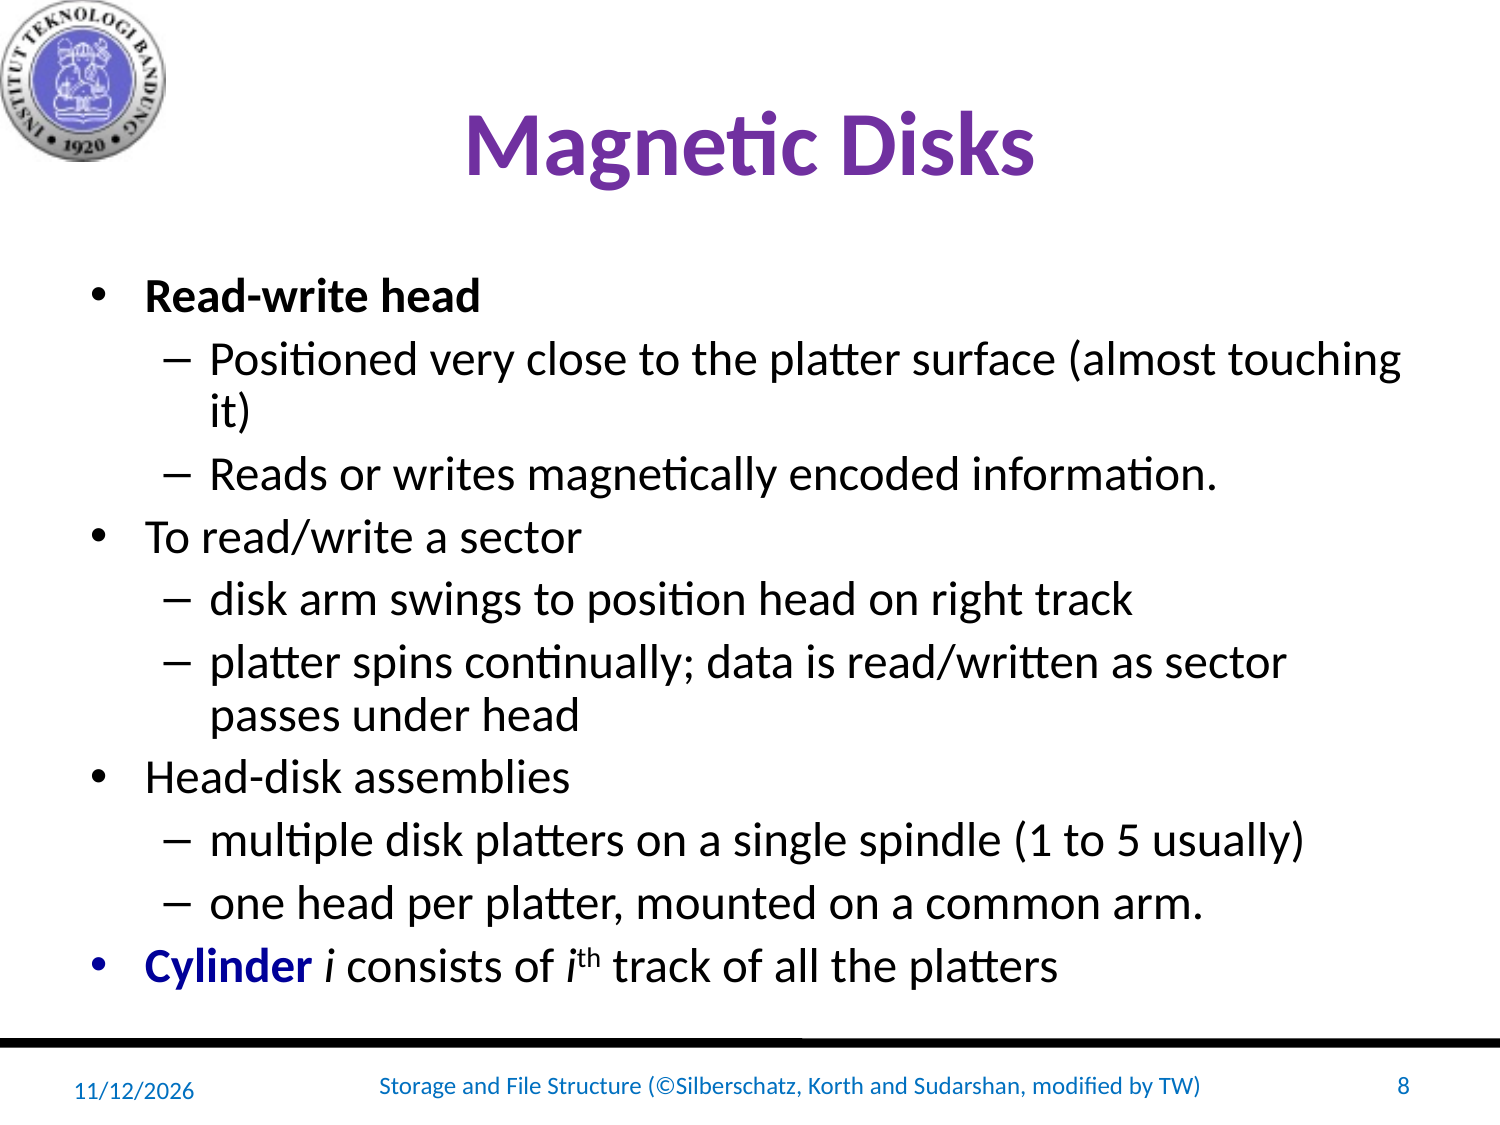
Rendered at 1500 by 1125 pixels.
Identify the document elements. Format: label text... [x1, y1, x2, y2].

picture [0, 0, 166, 162]
slide_number 8 [1359, 1054, 1425, 1115]
footer Storage and File Structure (©Silberschatz, Korth and Sudarshan, modified by TW) [246, 1054, 1336, 1115]
list Read-write head Positioned very close to the platter surface (almost touching it) Reads or writes magnetically encoded information. To read/write a sector disk arm swings to position head on right track platter spins continually; data is read/written as sector passes under head Head-disk assemblies multiple disk platters on a single spindle (1 to 5 usually) one head per platter, mounted on a common arm. Cylinder i consists of ith track of all the platters [75, 262, 1425, 1005]
title Magnetic Disks [75, 45, 1425, 233]
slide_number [58, 1054, 223, 1125]
